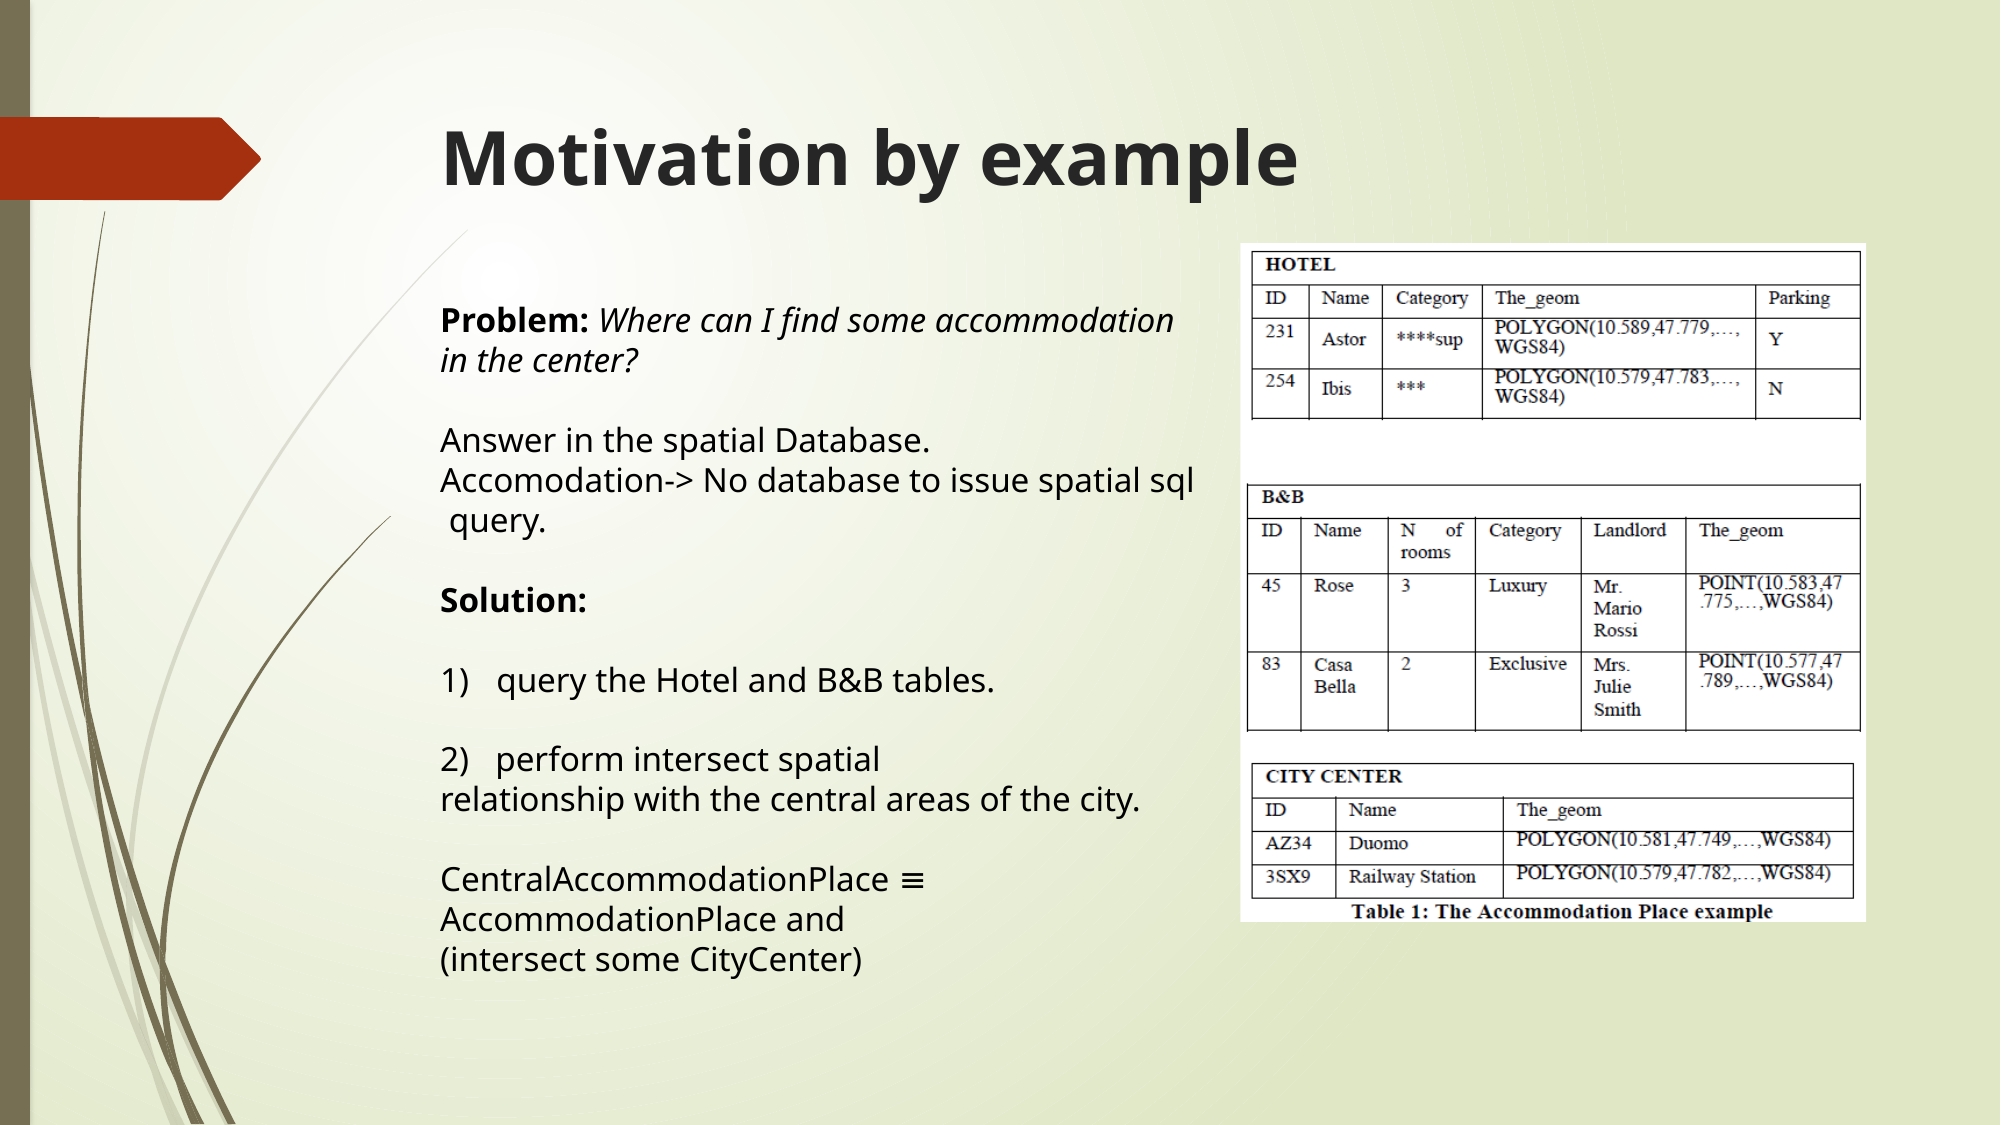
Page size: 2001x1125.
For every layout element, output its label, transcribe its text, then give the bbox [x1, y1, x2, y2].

title Motivation by example [425, 102, 1888, 313]
text_box Problem: Where can I find some accommodation in the center? Answer in the spatial Database. Accomodation-> No database to issue spatial sql query. Solution: query the Hotel and B&B tables. 2) perform intersect spatial relationship with the central areas of the city. CentralAccommodationPlace ≡ AccommodationPlace and (intersect some CityCenter) [425, 292, 1220, 986]
picture [1240, 243, 1867, 922]
